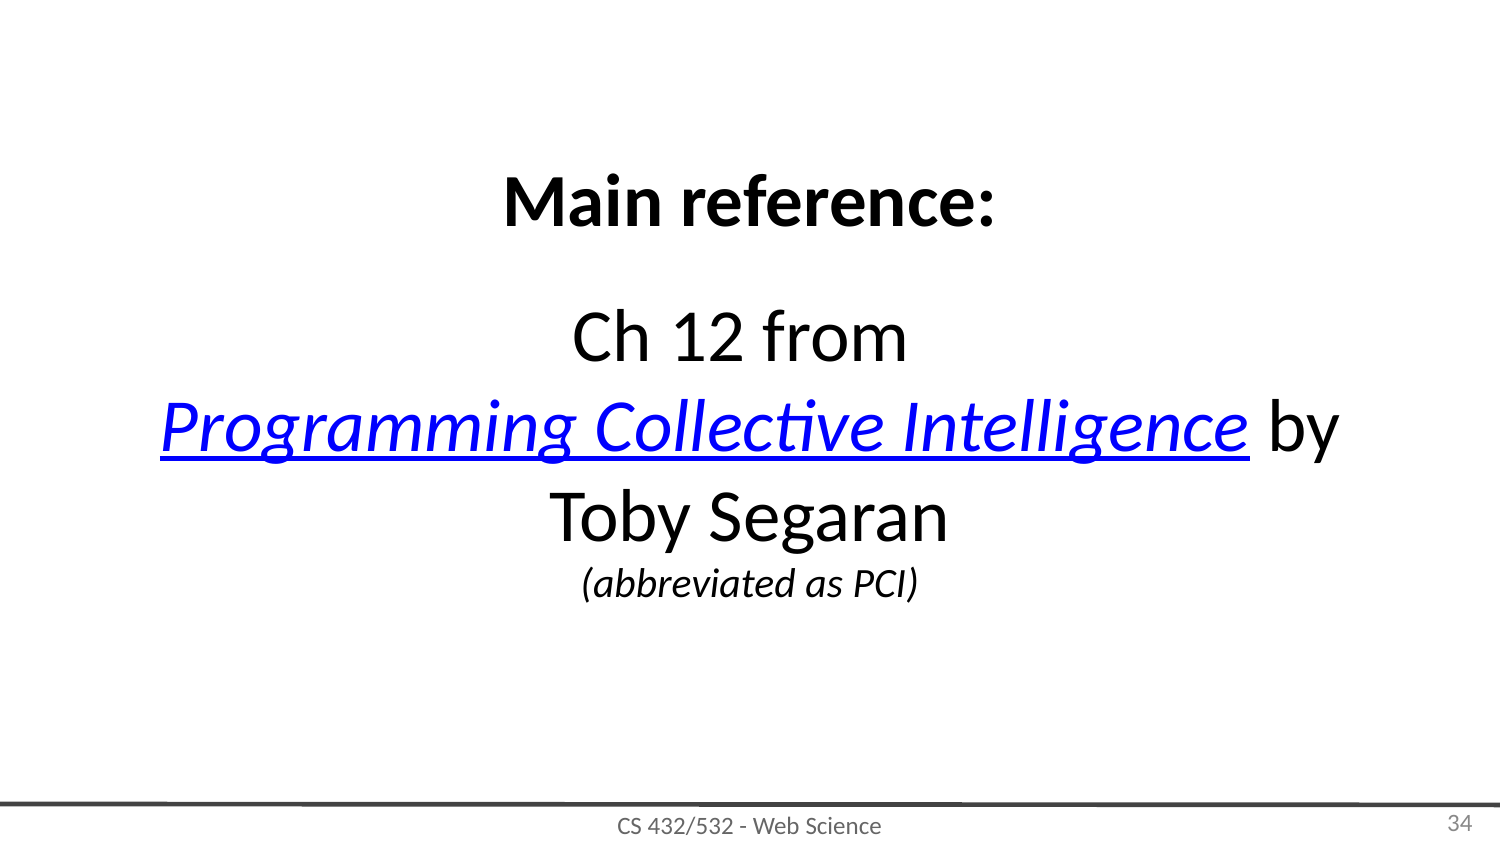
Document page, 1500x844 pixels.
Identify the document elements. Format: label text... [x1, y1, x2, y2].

text_box Main reference: Ch 12 from Programming Collective Intelligence by Toby Segaran (abbreviated as PCI) [105, 143, 1395, 763]
slide_number ‹#› [1137, 798, 1488, 844]
